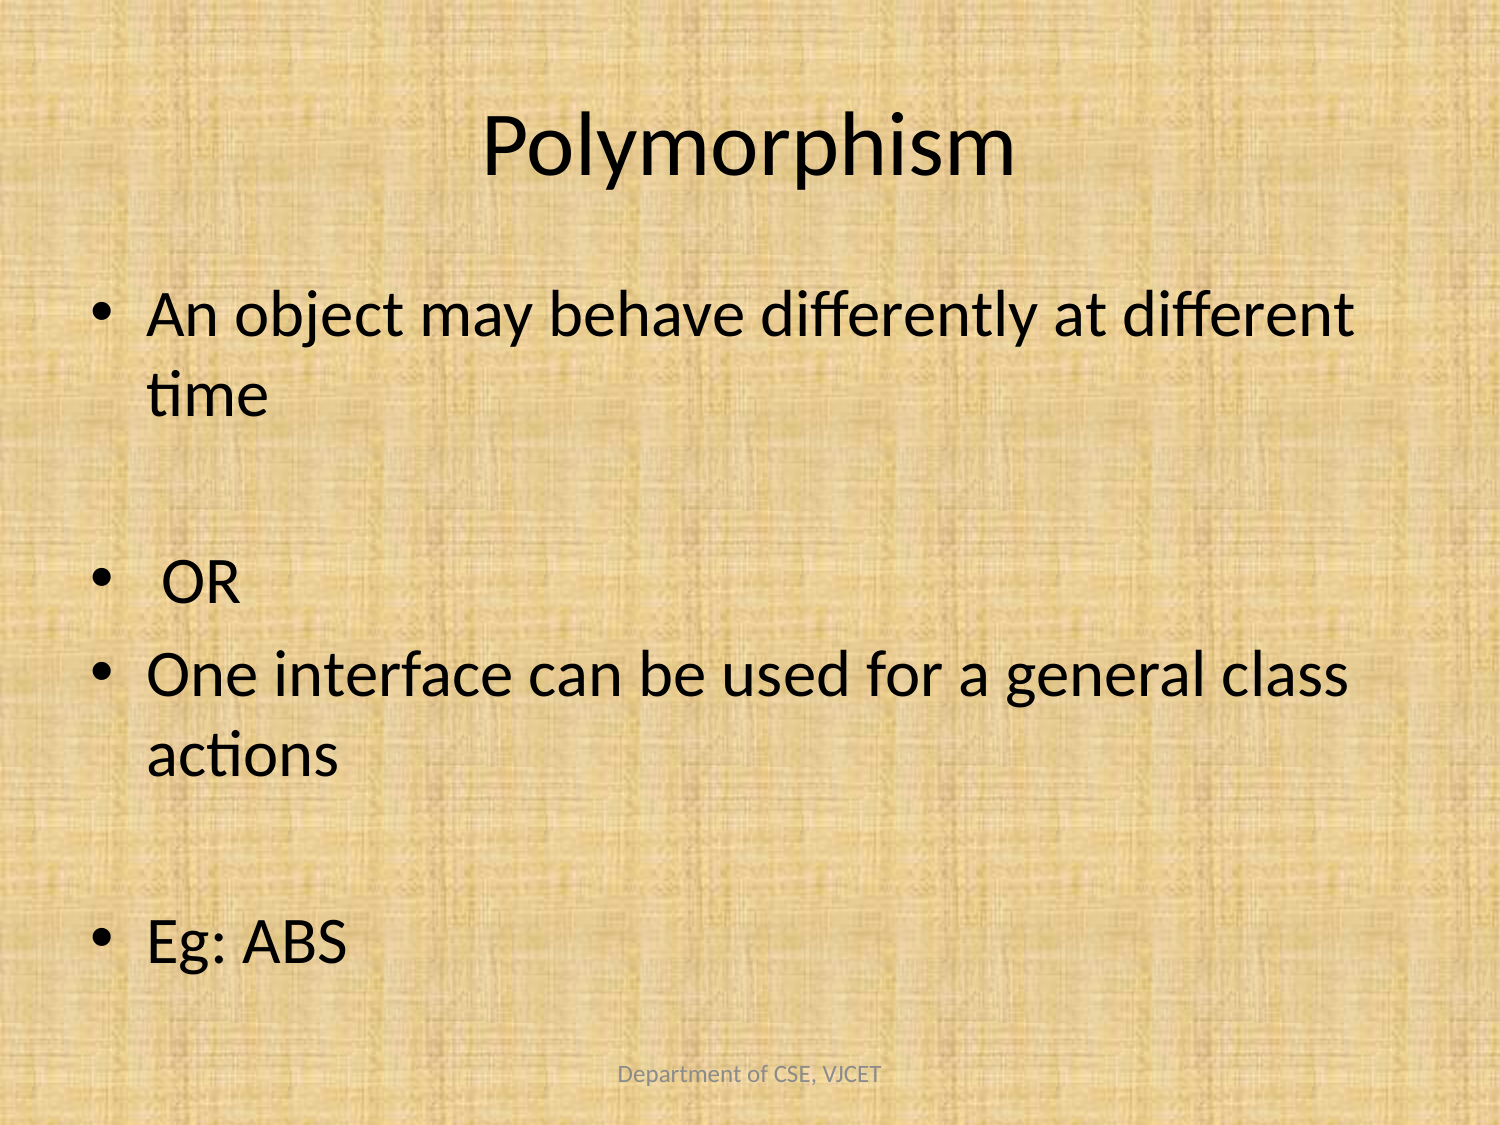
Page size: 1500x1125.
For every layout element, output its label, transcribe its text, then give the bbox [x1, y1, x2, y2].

footer Department of CSE, VJCET [512, 1042, 988, 1103]
list An object may behave differently at different time OR One interface can be used for a general class actions Eg: ABS [74, 262, 1426, 1006]
title Polymorphism [74, 44, 1426, 233]
picture [0, 0, 1500, 1125]
